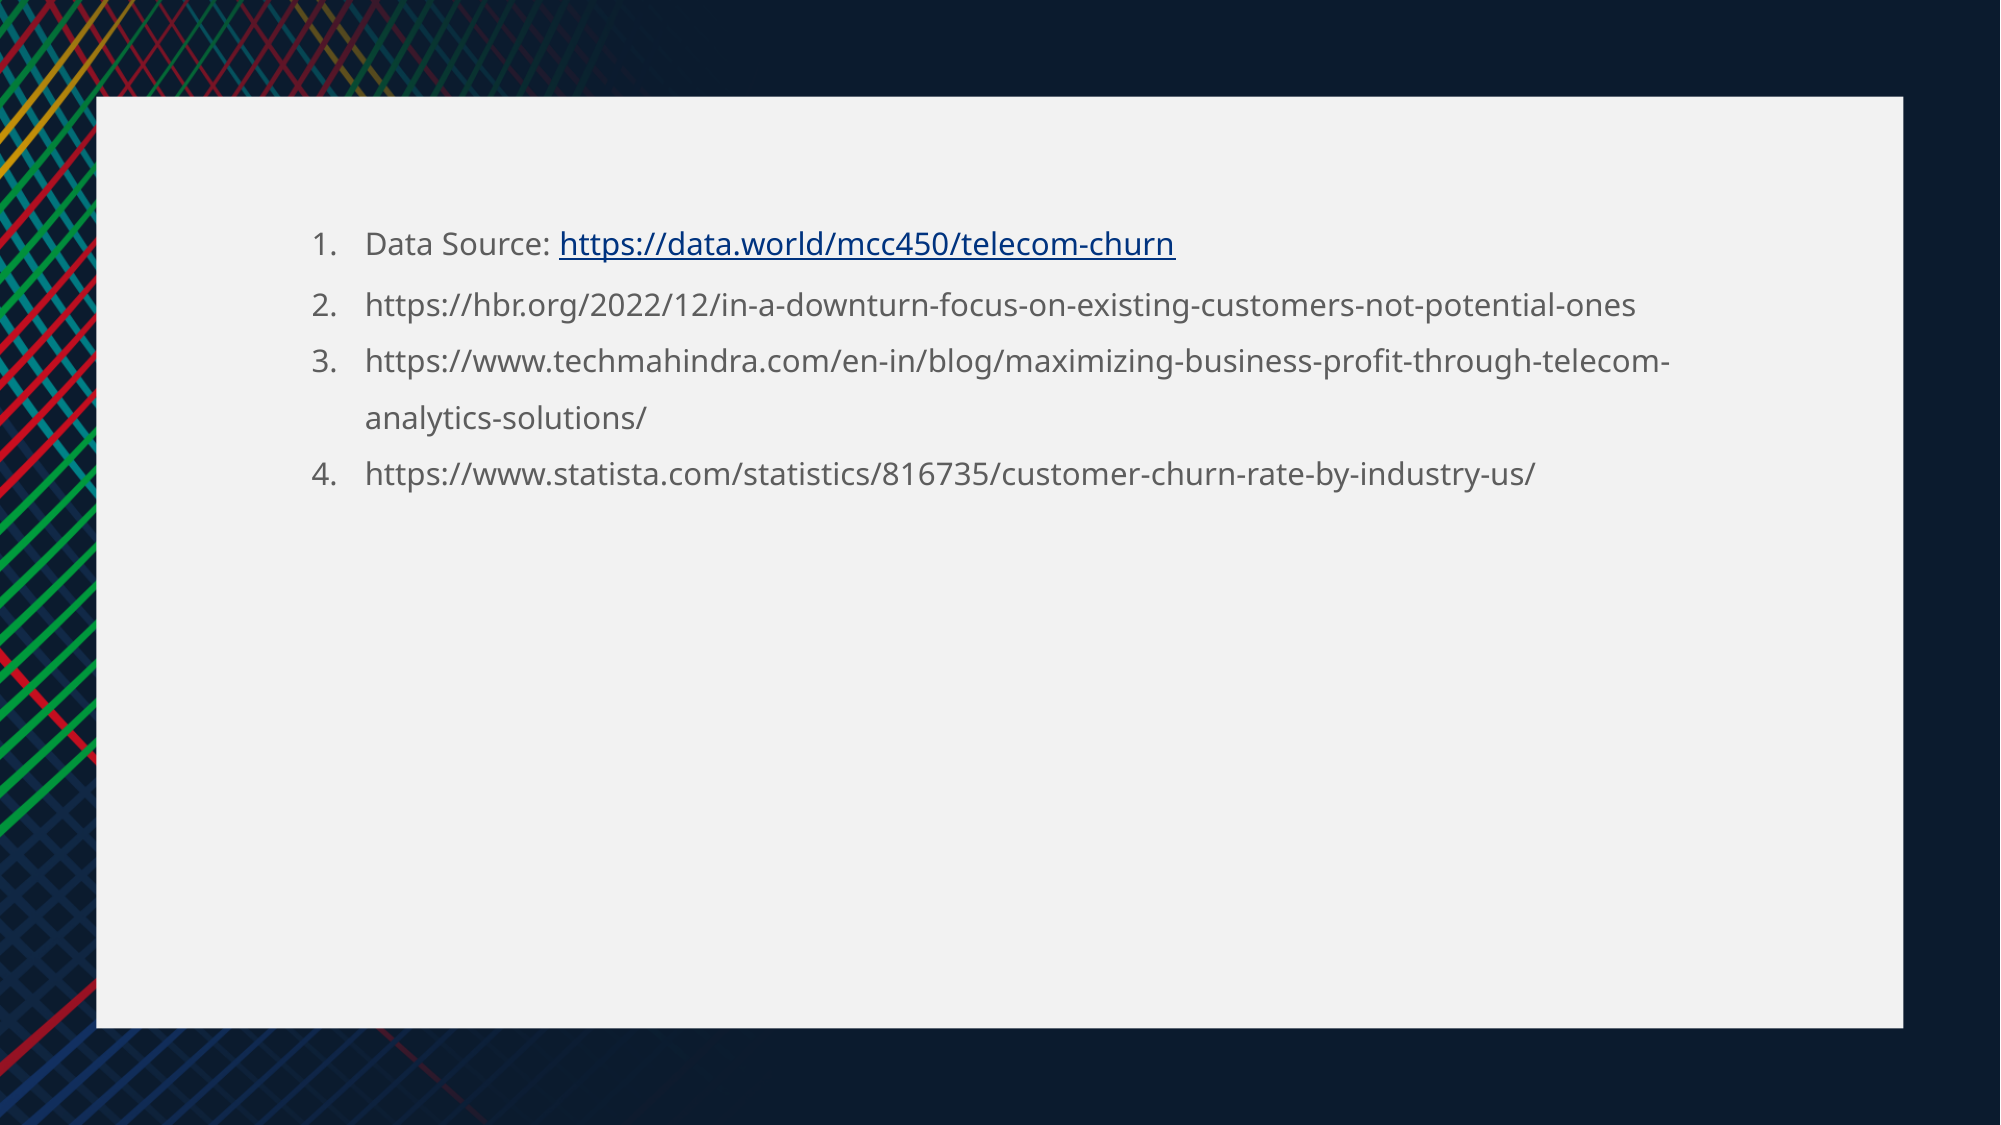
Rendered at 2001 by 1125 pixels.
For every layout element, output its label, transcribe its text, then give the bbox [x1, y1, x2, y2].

list Data Source: https://data.world/mcc450/telecom-churn https://hbr.org/2022/12/in-a-downturn-focus-on-existing-customers-not-potential-ones https://www.techmahindra.com/en-in/blog/maximizing-business-profit-through-telecom-analytics-solutions/ https://www.statista.com/statistics/816735/customer-churn-rate-by-industry-us/ [282, 195, 1689, 860]
picture [0, 0, 2000, 1125]
